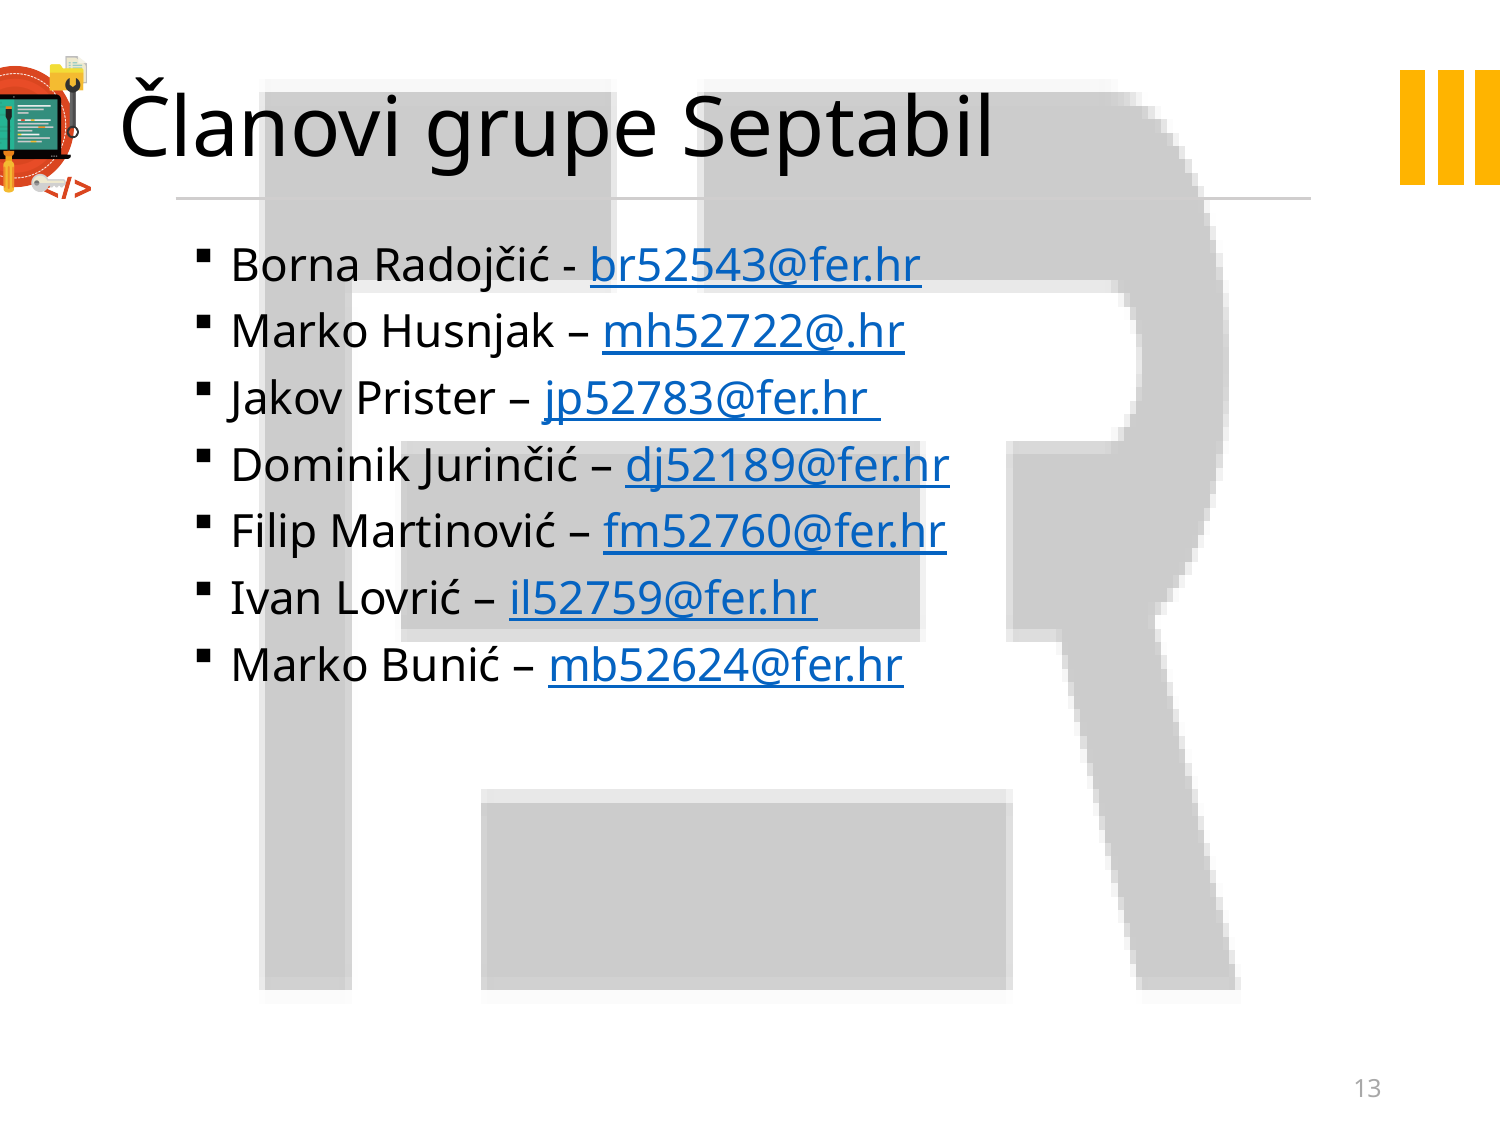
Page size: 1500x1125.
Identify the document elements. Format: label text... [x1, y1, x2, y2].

title Članovi grupe Septabil [103, 59, 1397, 199]
list Borna Radojčić - br52543@fer.hr Marko Husnjak – mh52722@.hr Jakov Prister – jp52783@fer.hr Dominik Jurinčić – dj52189@fer.hr Filip Martinović – fm52760@fer.hr Ivan Lovrić – il52759@fer.hr Marko Bunić – mb52624@fer.hr [103, 228, 1397, 1038]
picture [0, 56, 91, 199]
slide_number 13 [1310, 1065, 1397, 1125]
